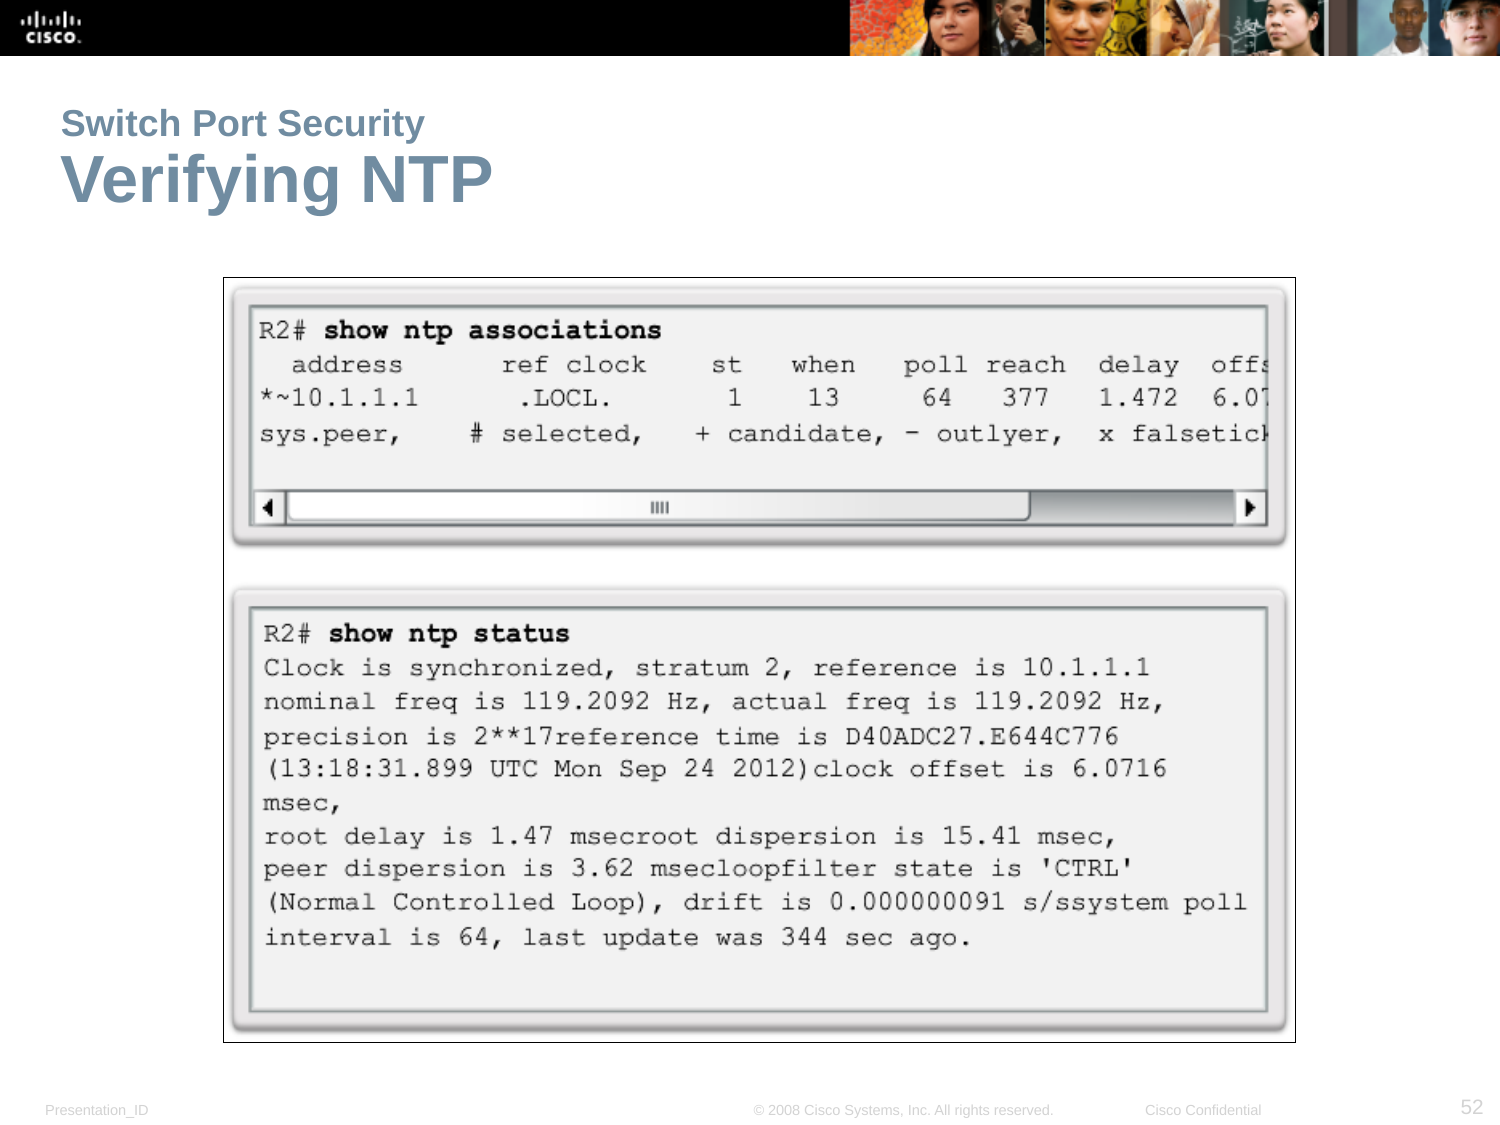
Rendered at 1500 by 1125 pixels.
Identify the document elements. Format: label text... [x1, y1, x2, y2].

picture [0, 0, 1500, 56]
title Switch Port Security Verifying NTP [47, 85, 1384, 224]
picture [223, 276, 1296, 1043]
